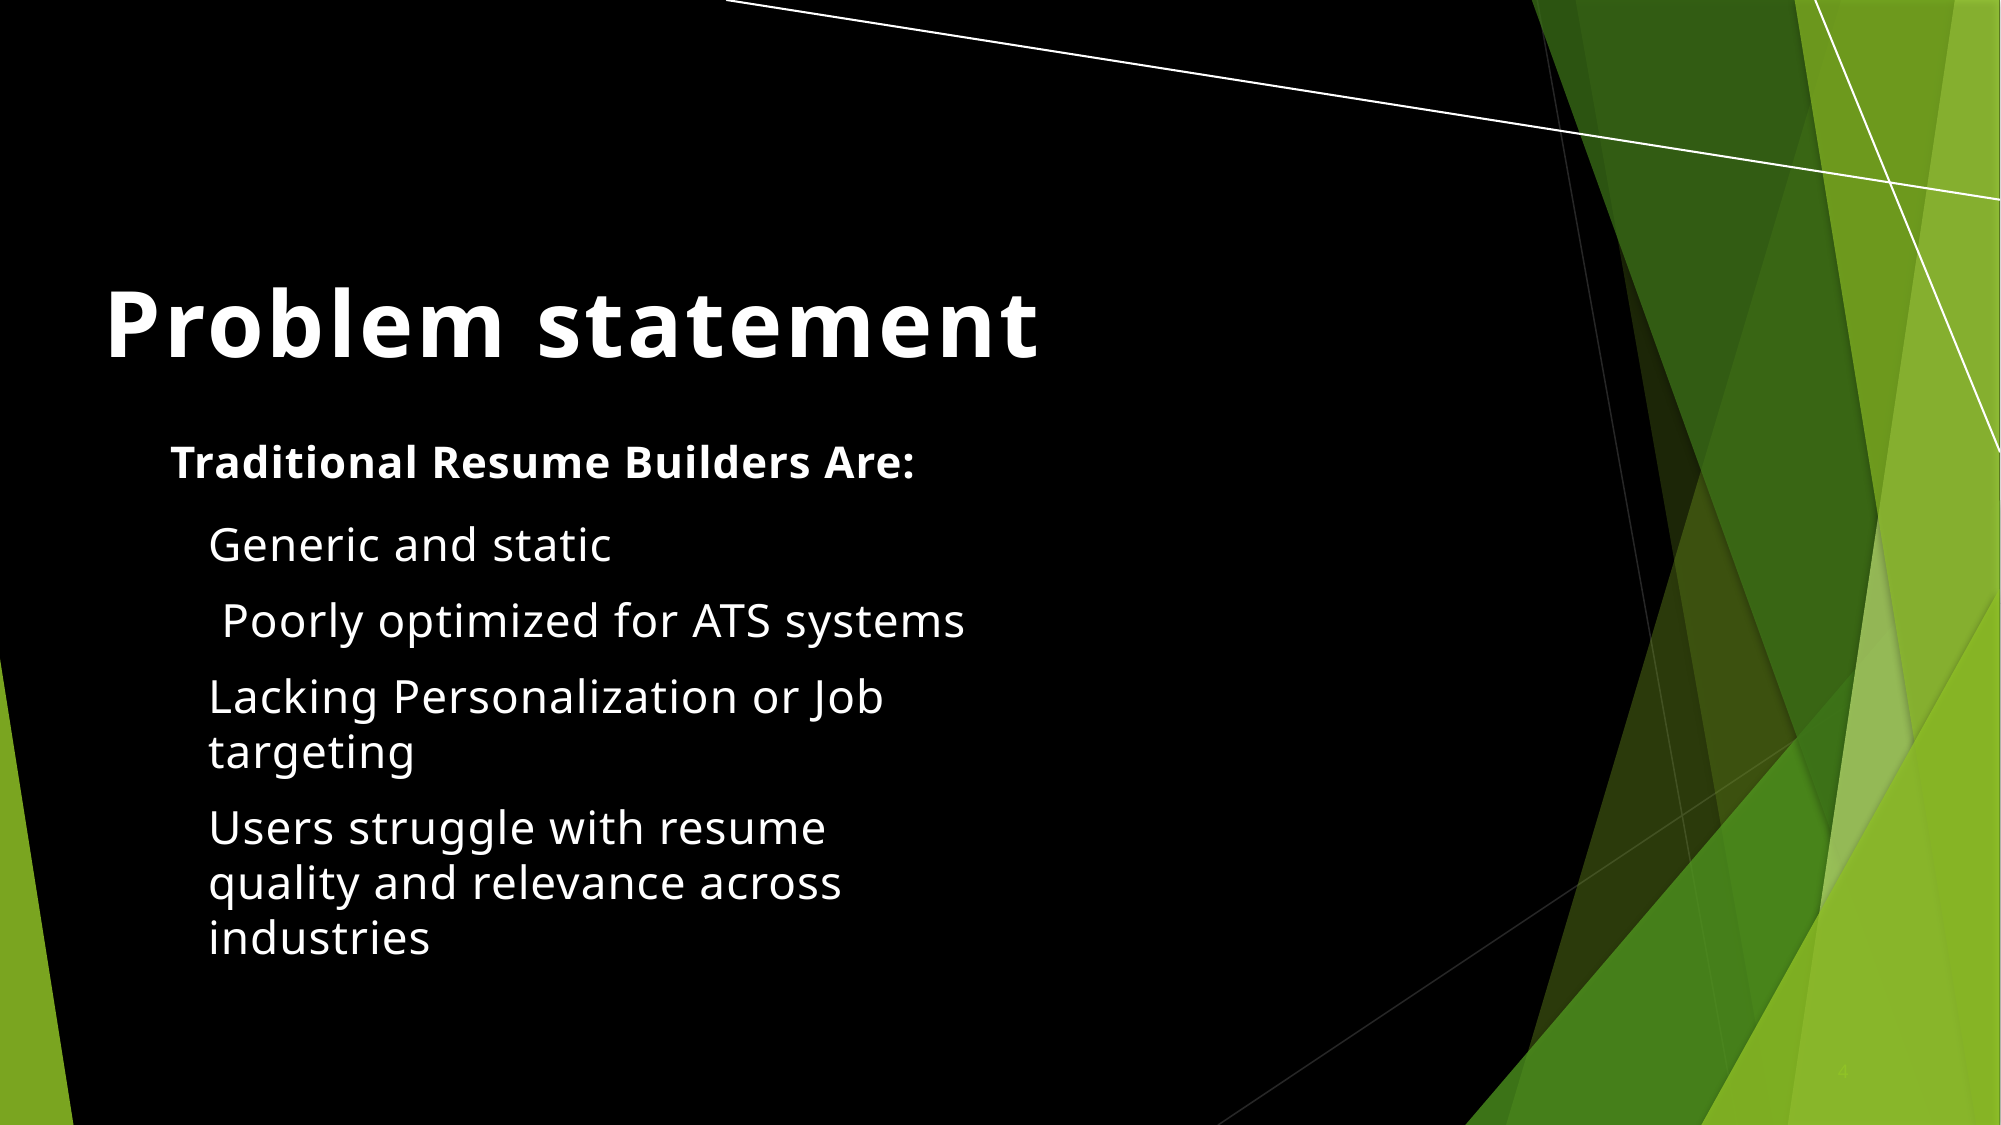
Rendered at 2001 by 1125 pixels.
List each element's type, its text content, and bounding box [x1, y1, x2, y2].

list Traditional Resume Builders Are: [155, 427, 1104, 517]
slide_number 4 [1701, 1042, 1864, 1103]
title Problem statement [88, 91, 1853, 384]
list Generic and static Poorly optimized for ATS systems Lacking Personalization or Job targeting Users struggle with resume quality and relevance across industries [193, 516, 1000, 1034]
